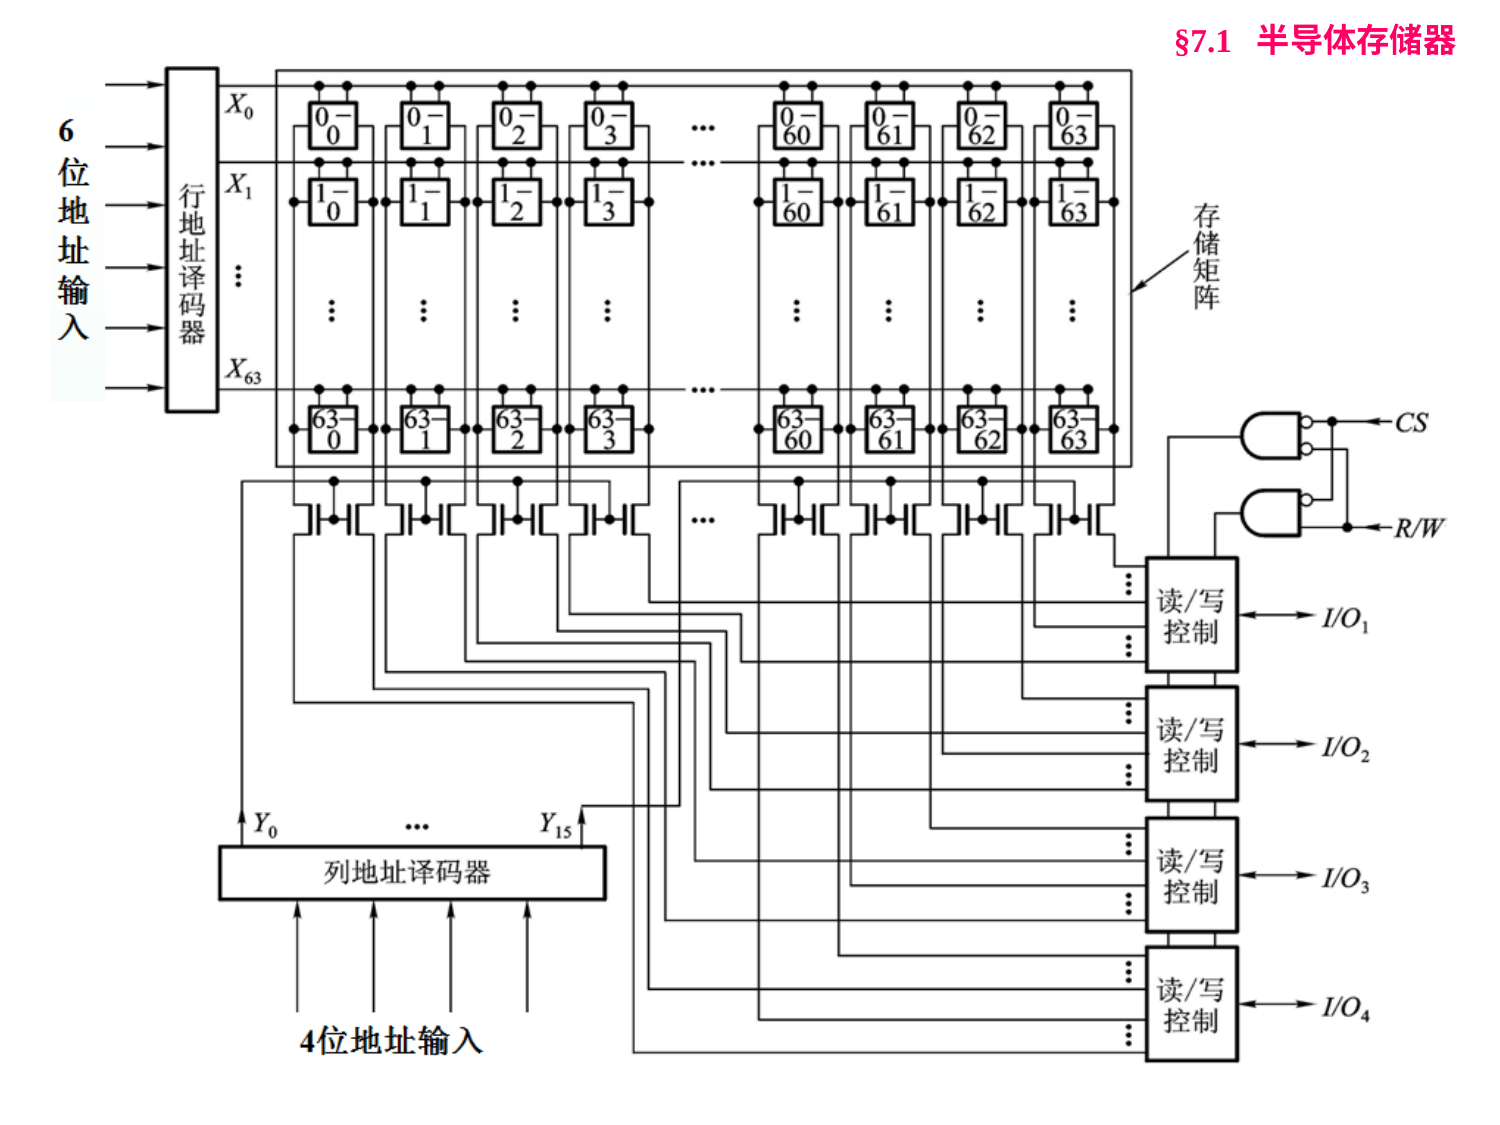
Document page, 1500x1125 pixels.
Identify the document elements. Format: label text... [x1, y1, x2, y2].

picture [51, 62, 1454, 1067]
text_box §7.1 半导体存储器 [1159, 11, 1479, 67]
